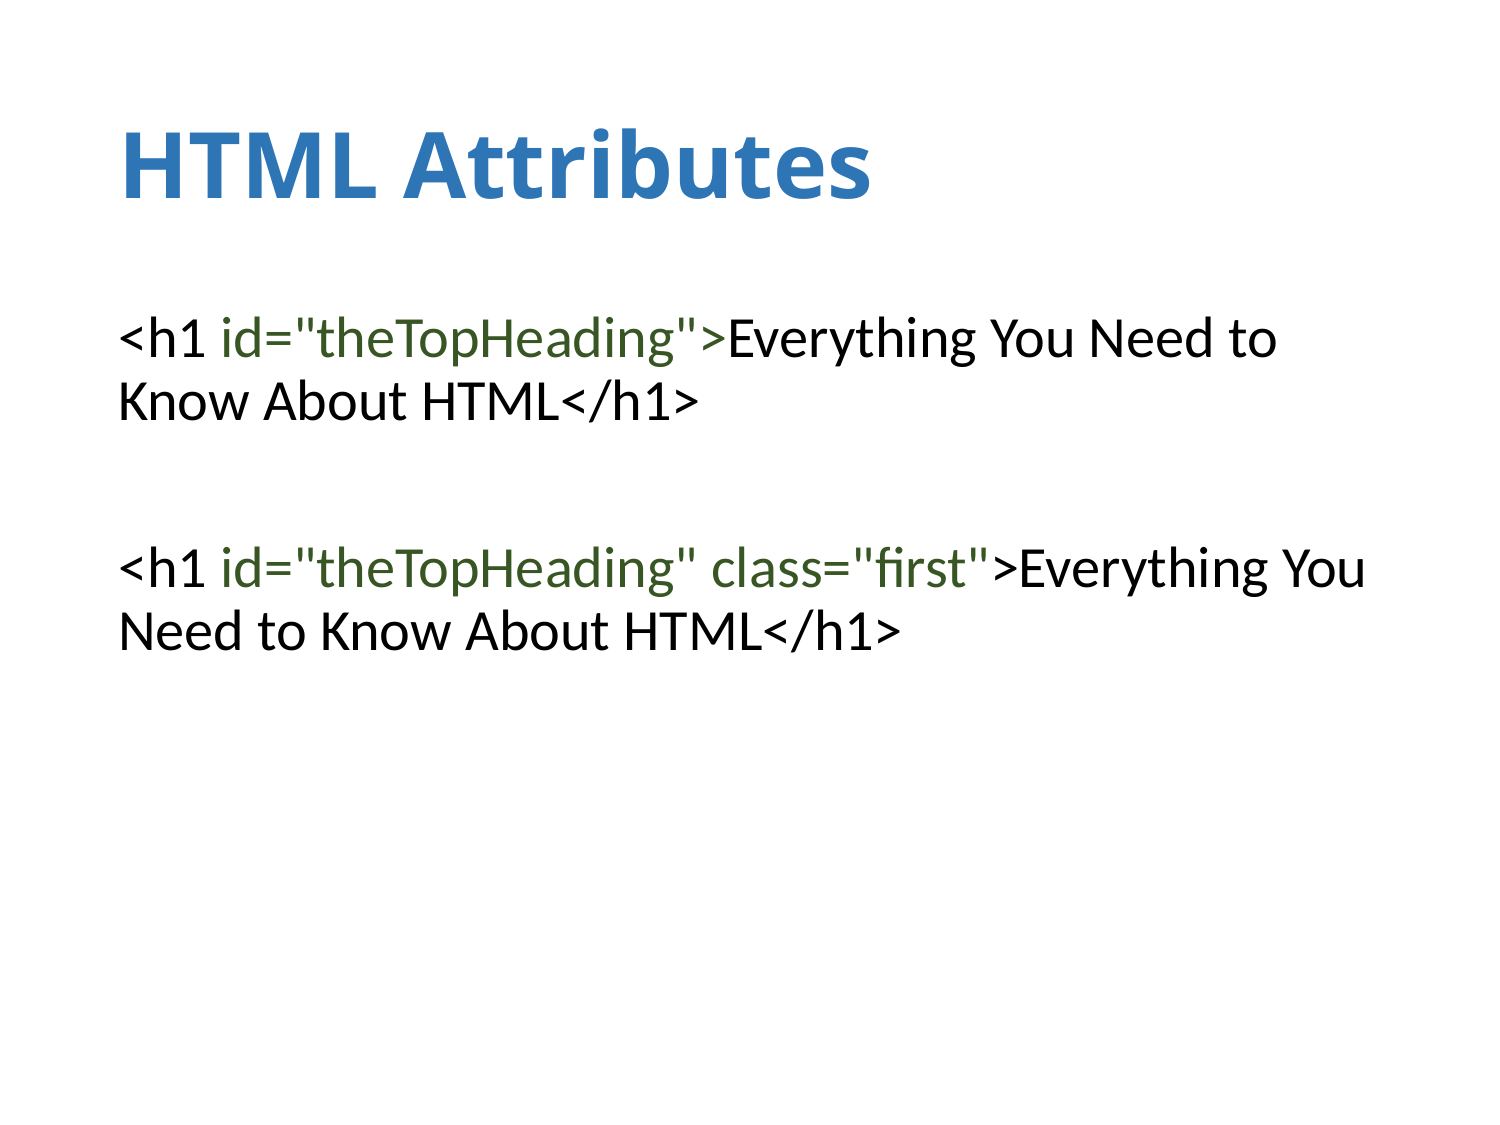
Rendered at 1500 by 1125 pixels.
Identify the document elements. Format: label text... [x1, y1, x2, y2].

title HTML Attributes [103, 59, 1397, 278]
list <h1 id="theTopHeading">Everything You Need to Know About HTML</h1> <h1 id="theTopHeading" class="first">Everything You Need to Know About HTML</h1> [103, 299, 1397, 1014]
